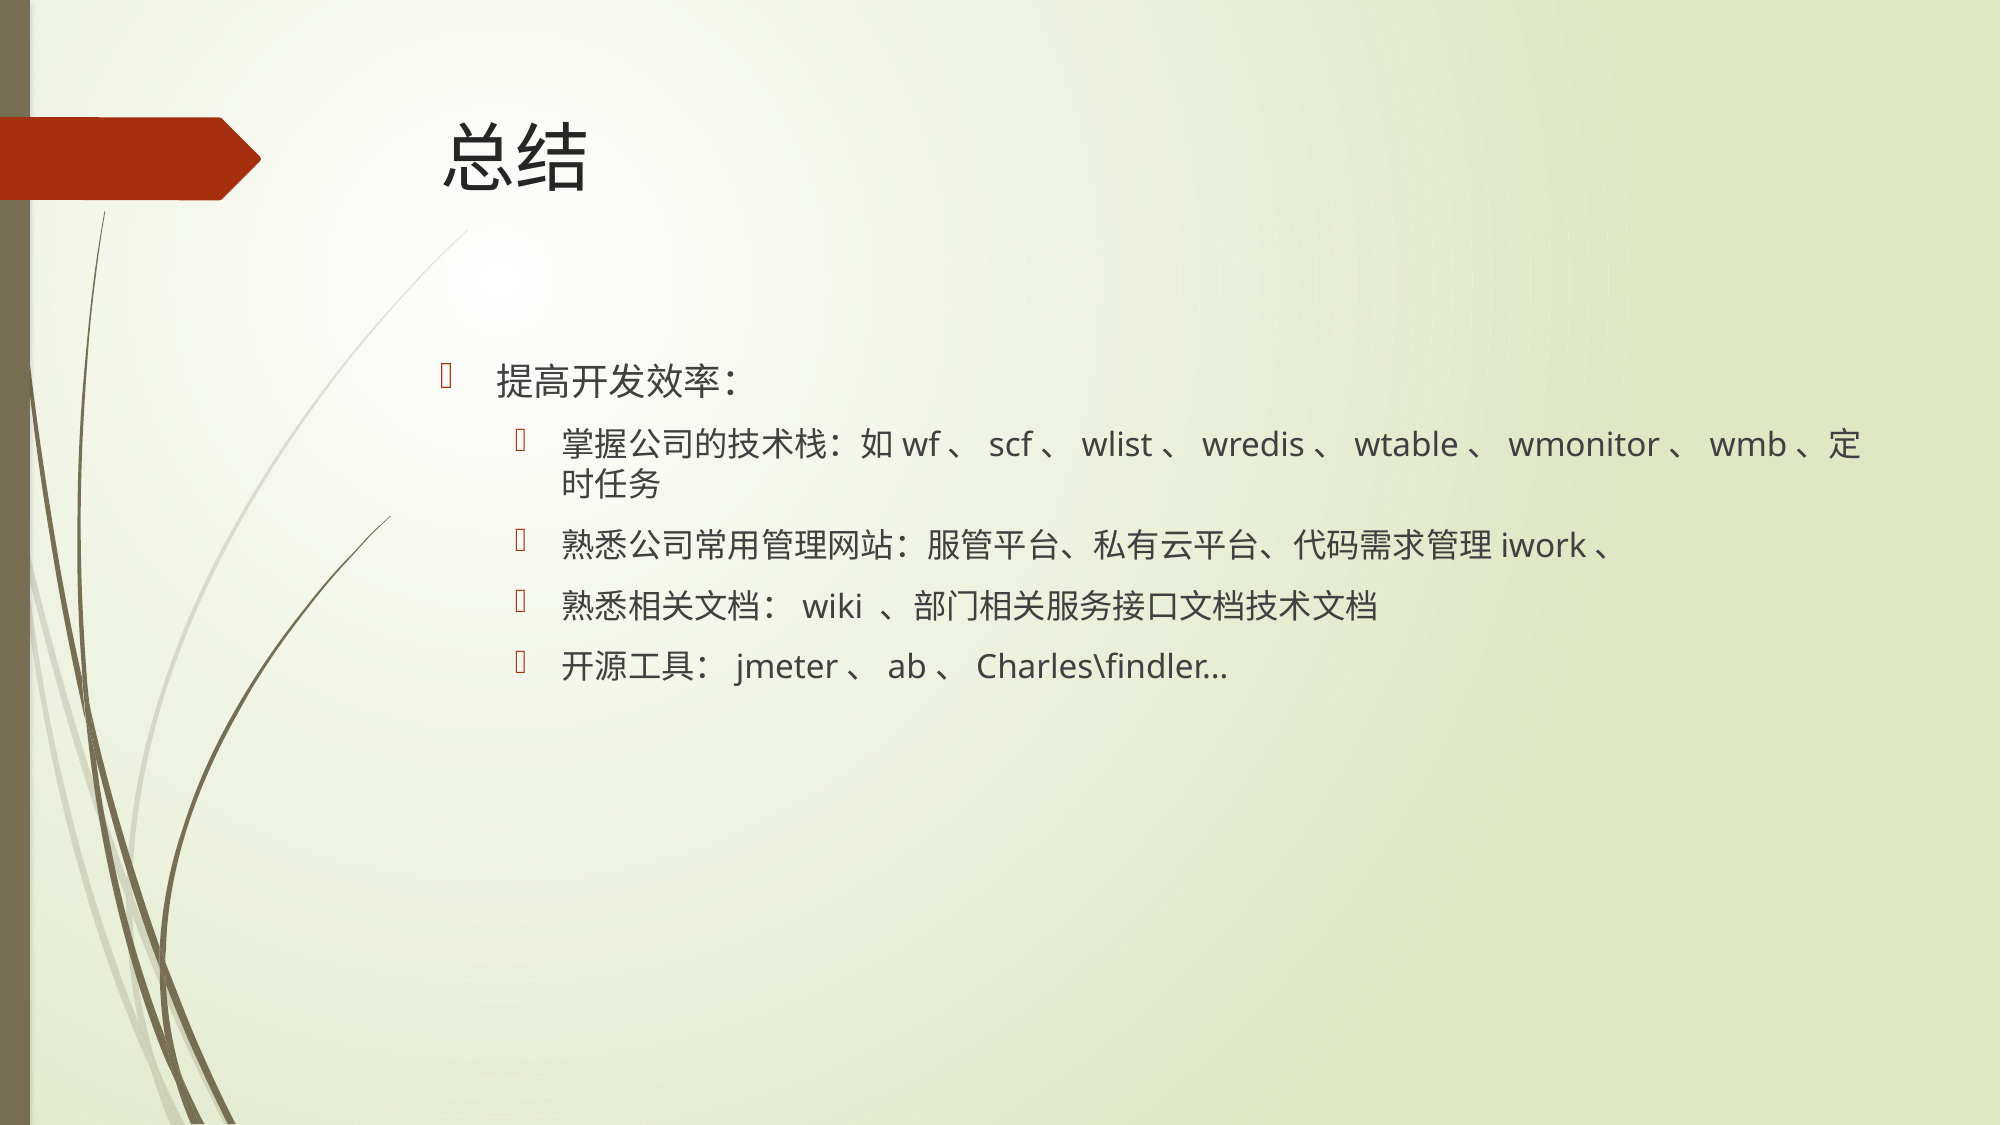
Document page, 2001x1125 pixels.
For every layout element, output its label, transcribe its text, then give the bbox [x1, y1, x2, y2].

list 提高开发效率： 掌握公司的技术栈：如wf、scf、wlist、wredis、wtable、wmonitor、wmb、定时任务 熟悉公司常用管理网站：服管平台、私有云平台、代码需求管理iwork、 熟悉相关文档：wiki 、部门相关服务接口文档技术文档 开源工具：jmeter、ab、Charles\findler… [424, 350, 1888, 970]
title 总结 [425, 102, 1888, 313]
